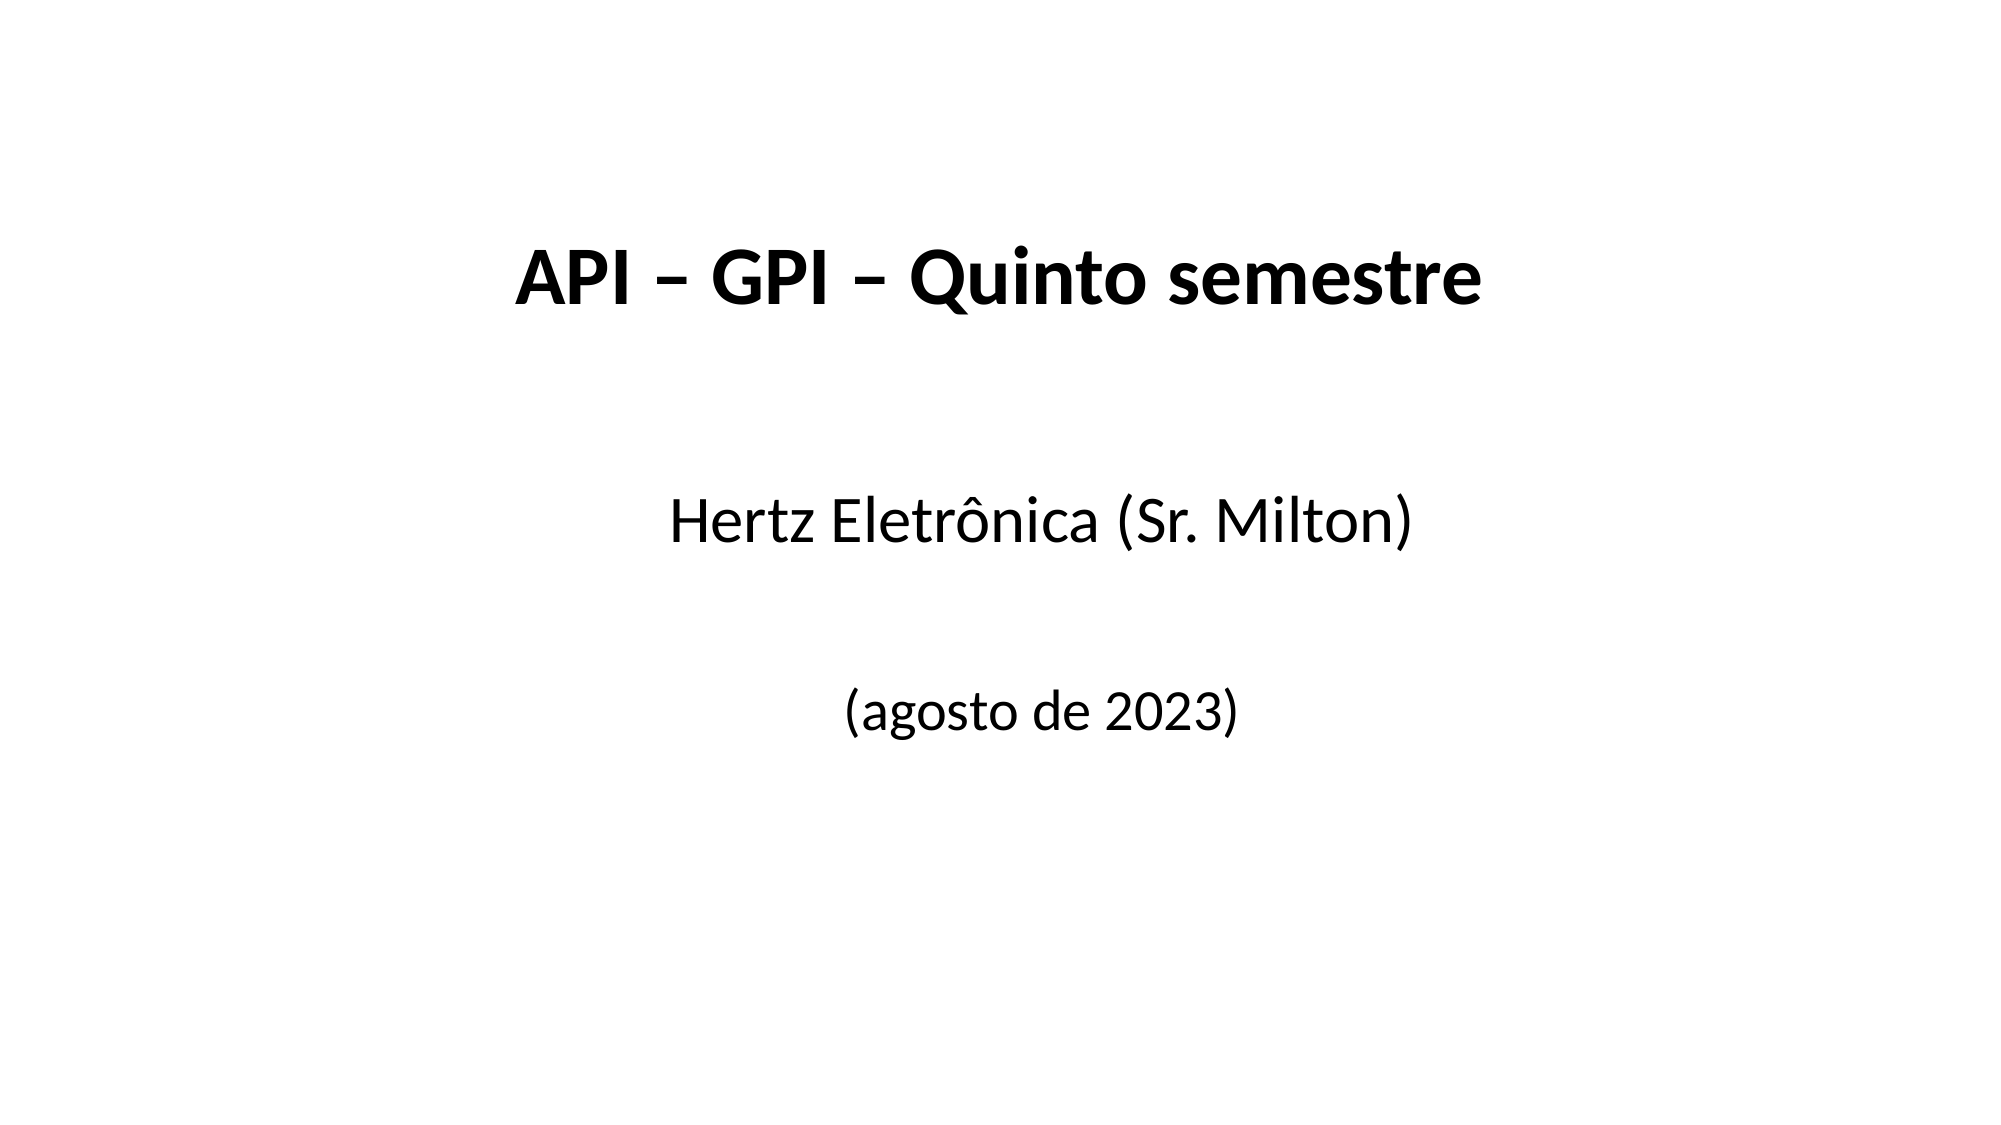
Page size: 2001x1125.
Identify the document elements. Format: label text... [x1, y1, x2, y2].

subtitle Hertz Eletrônica (Sr. Milton) (agosto de 2023) [311, 477, 1774, 900]
title API – GPI – Quinto semestre [249, 184, 1750, 330]
